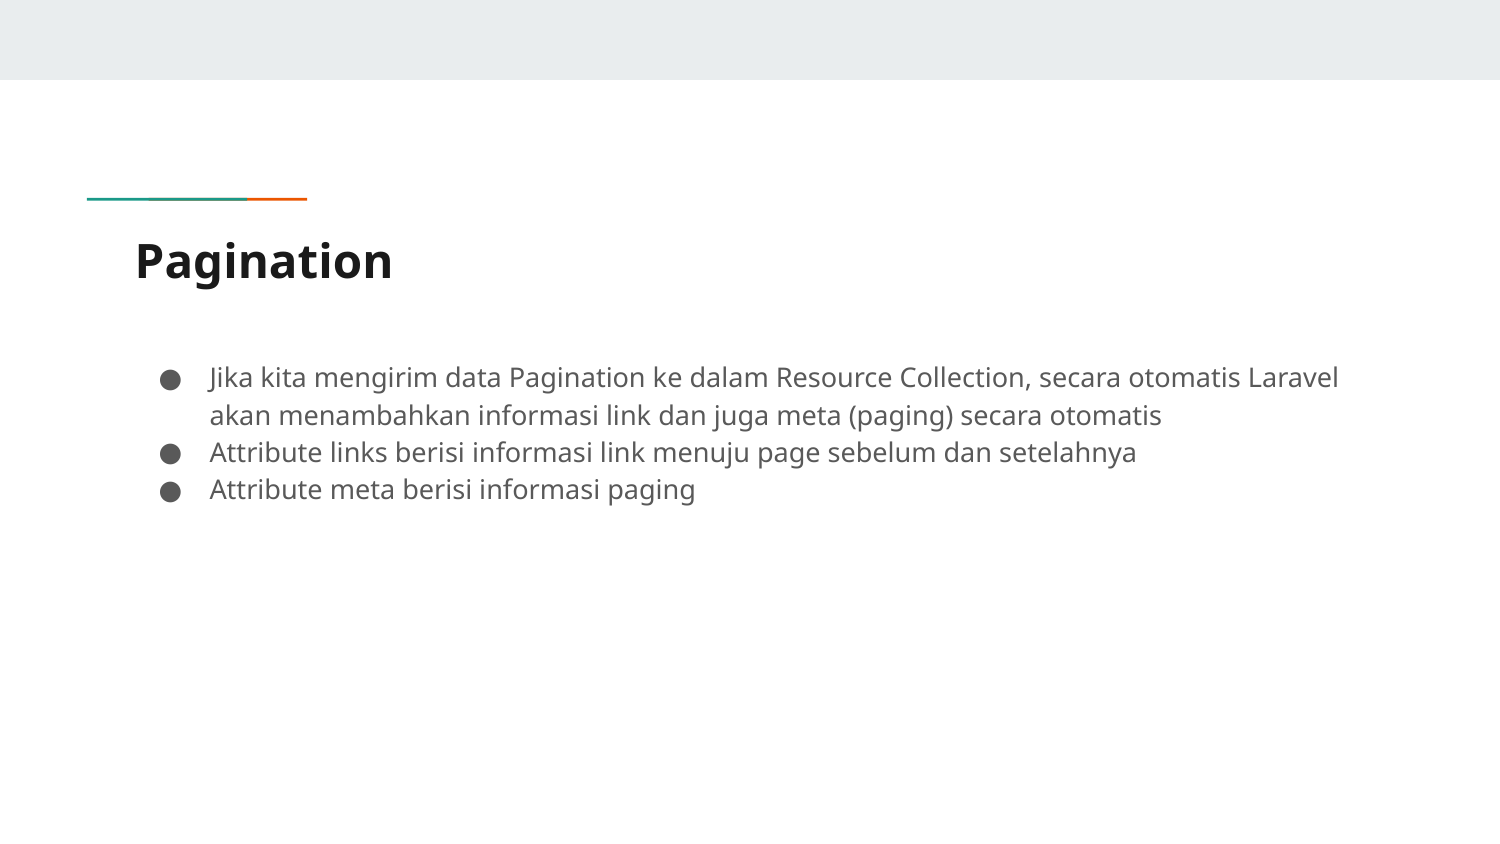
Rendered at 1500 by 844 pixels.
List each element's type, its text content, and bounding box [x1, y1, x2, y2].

title Pagination [119, 216, 1381, 305]
list Jika kita mengirim data Pagination ke dalam Resource Collection, secara otomatis Laravel akan menambahkan informasi link dan juga meta (paging) secara otomatis Attribute links berisi informasi link menuju page sebelum dan setelahnya Attribute meta berisi informasi paging [119, 341, 1381, 712]
